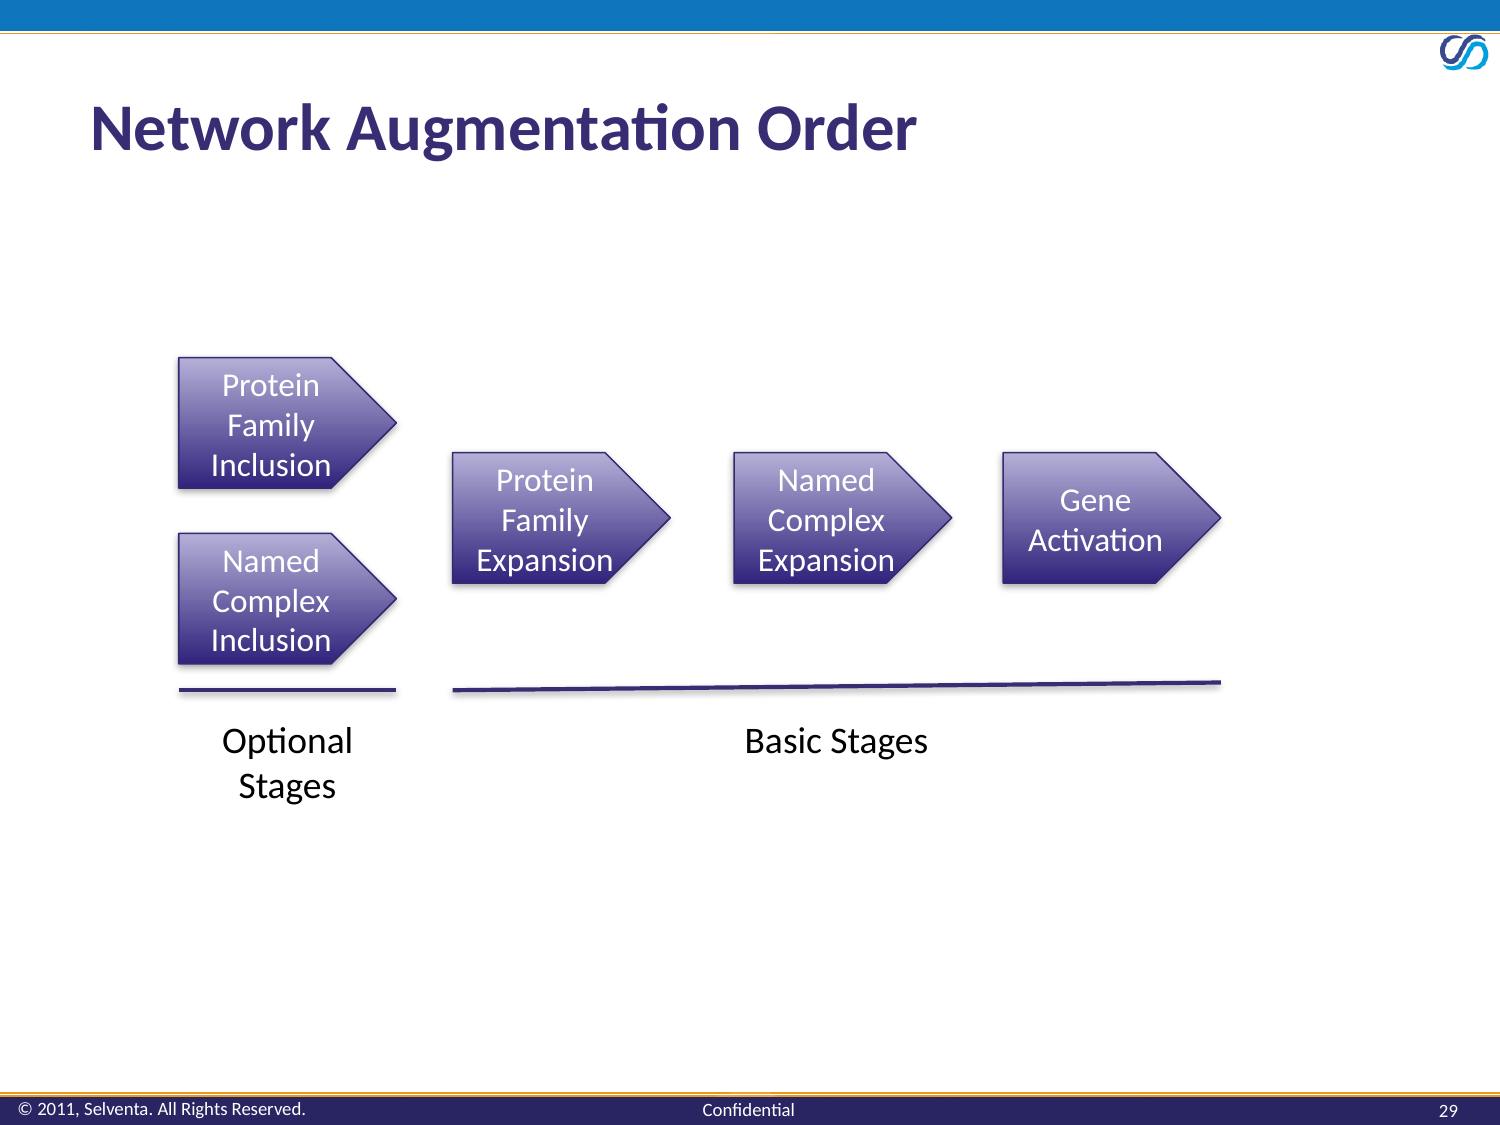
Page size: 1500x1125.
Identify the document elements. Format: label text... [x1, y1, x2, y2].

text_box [452, 682, 1222, 691]
text_box Named Complex Expansion [733, 451, 953, 584]
picture [0, 0, 1500, 1125]
text_box Basic Stages [452, 708, 1221, 769]
text_box Gene Activation [1002, 451, 1222, 584]
text_box Protein Family Expansion [451, 451, 671, 584]
text_box Named Complex Inclusion [177, 532, 397, 665]
text_box Protein Family Inclusion [177, 356, 397, 489]
slide_number 29 [1407, 1092, 1473, 1125]
text_box Optional Stages [178, 708, 397, 814]
title Network Augmentation Order [74, 44, 1426, 204]
